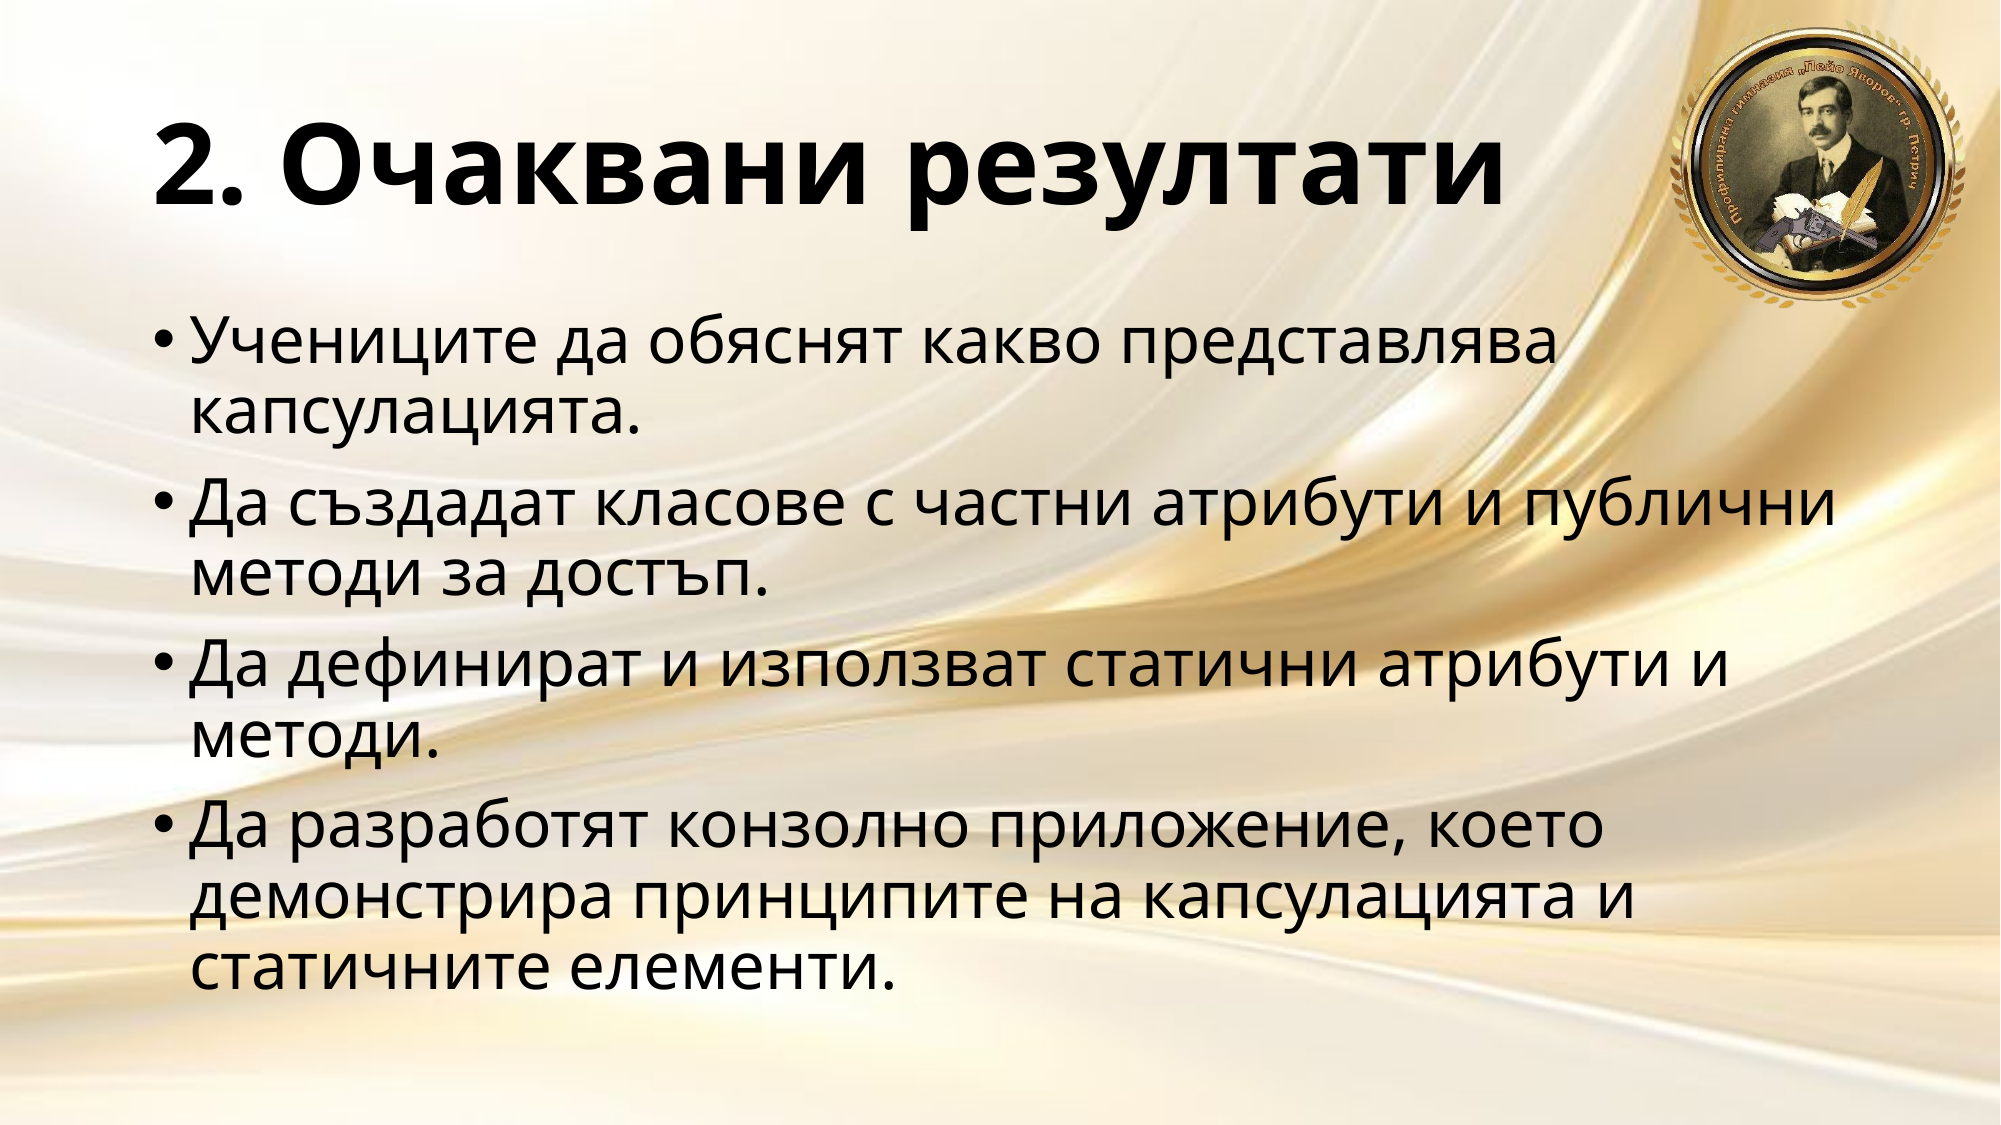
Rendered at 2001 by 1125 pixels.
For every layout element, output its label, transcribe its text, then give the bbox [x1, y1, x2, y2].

picture [0, 0, 2001, 1125]
title 2. Очаквани резултати [137, 59, 1668, 278]
list Учениците да обяснят какво представлява капсулацията. Да създадат класове с частни атрибути и публични методи за достъп. Да дефинират и използват статични атрибути и методи. Да разработят конзолно приложение, което демонстрира принципите на капсулацията и статичните елементи. [137, 299, 1863, 1014]
